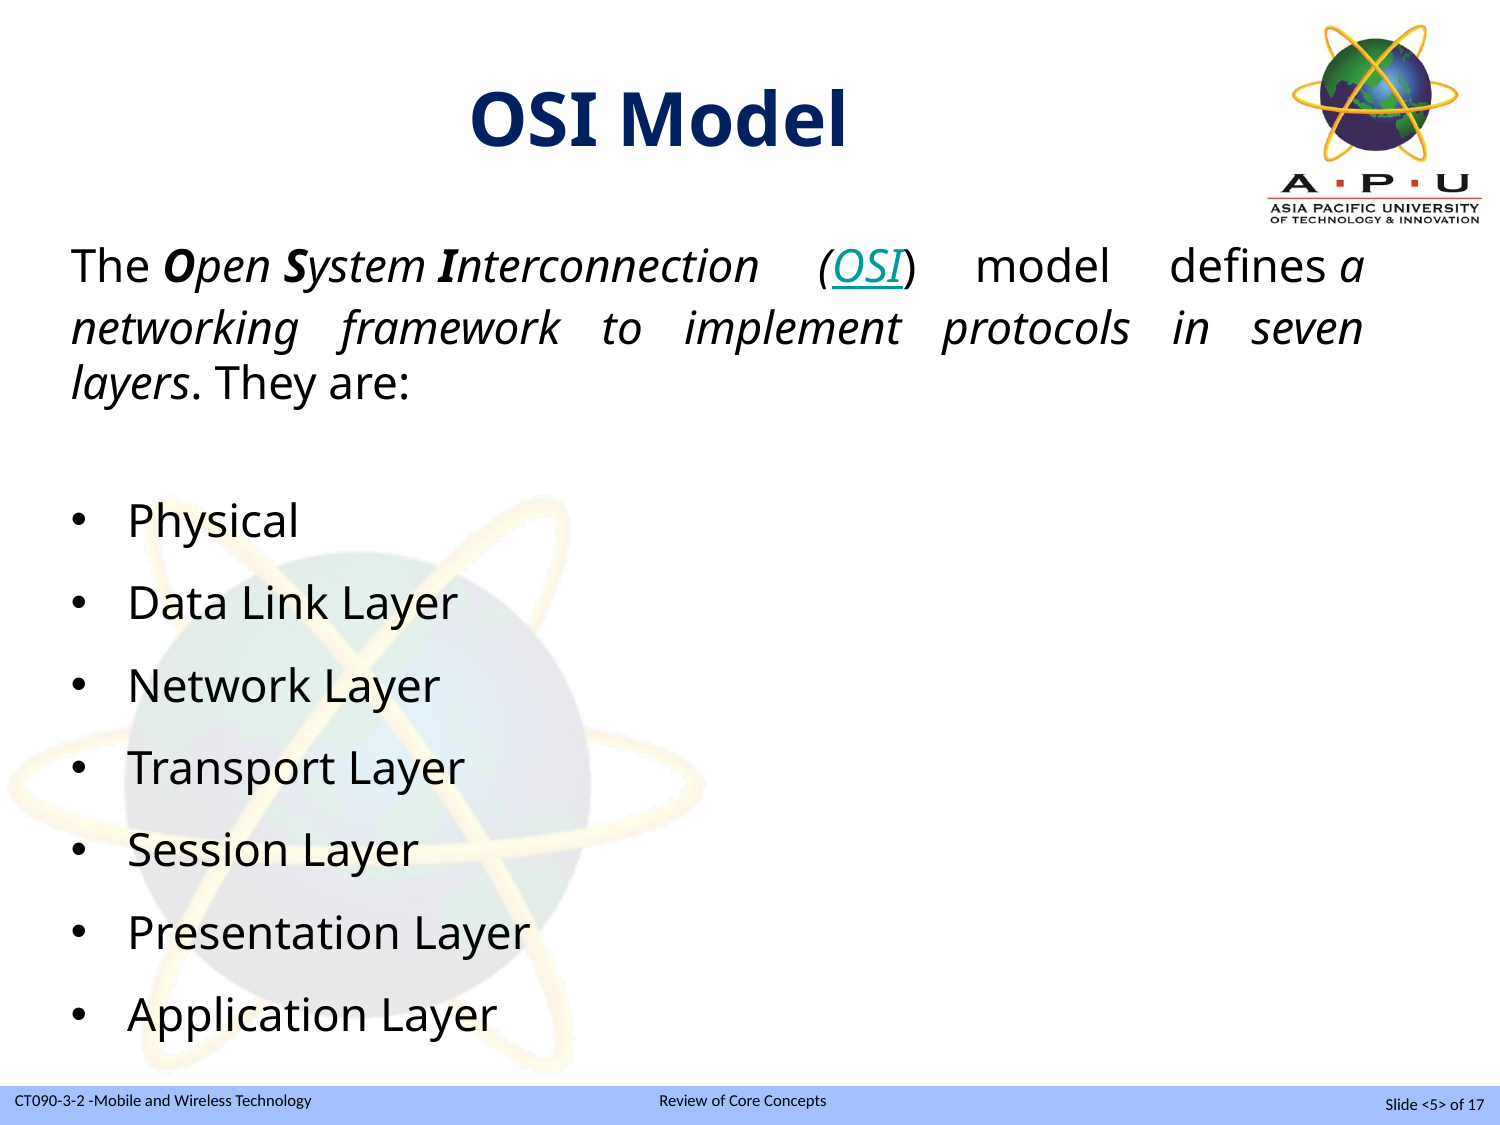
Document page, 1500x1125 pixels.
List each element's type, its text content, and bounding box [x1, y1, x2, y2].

picture [1251, 0, 1500, 249]
text_box The Open System Interconnection (OSI) model defines a networking framework to implement protocols in seven layers. They are: Physical Data Link Layer Network Layer Transport Layer Session Layer Presentation Layer Application Layer [55, 229, 1380, 1049]
text_box OSI Model [55, 51, 1263, 182]
footer Slide <5> of 17 [1024, 1086, 1500, 1125]
